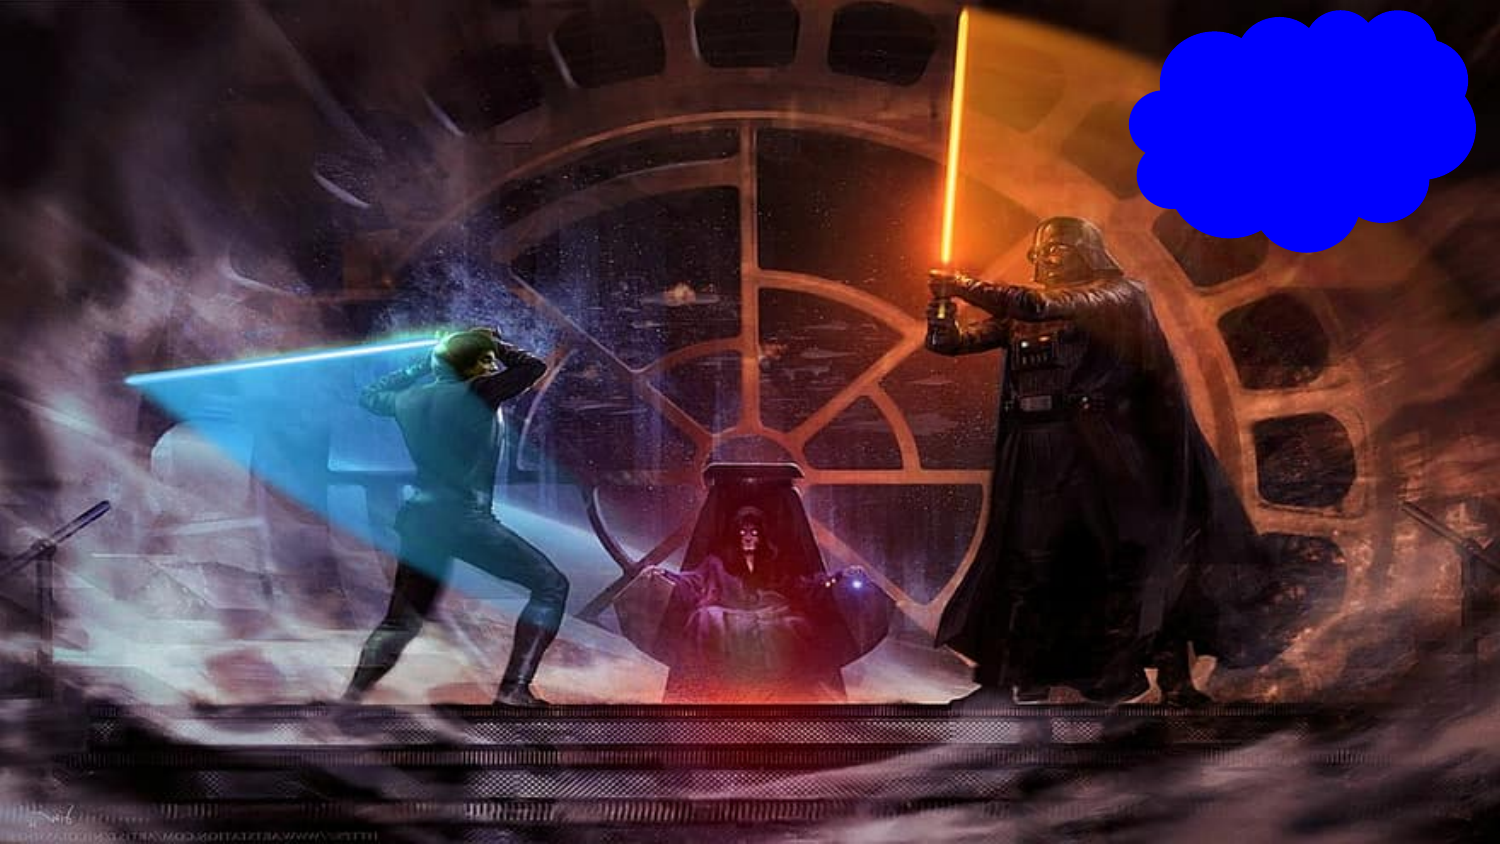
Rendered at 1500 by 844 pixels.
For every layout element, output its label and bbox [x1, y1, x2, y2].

text_box [1129, 10, 1476, 252]
picture [0, 0, 1500, 844]
